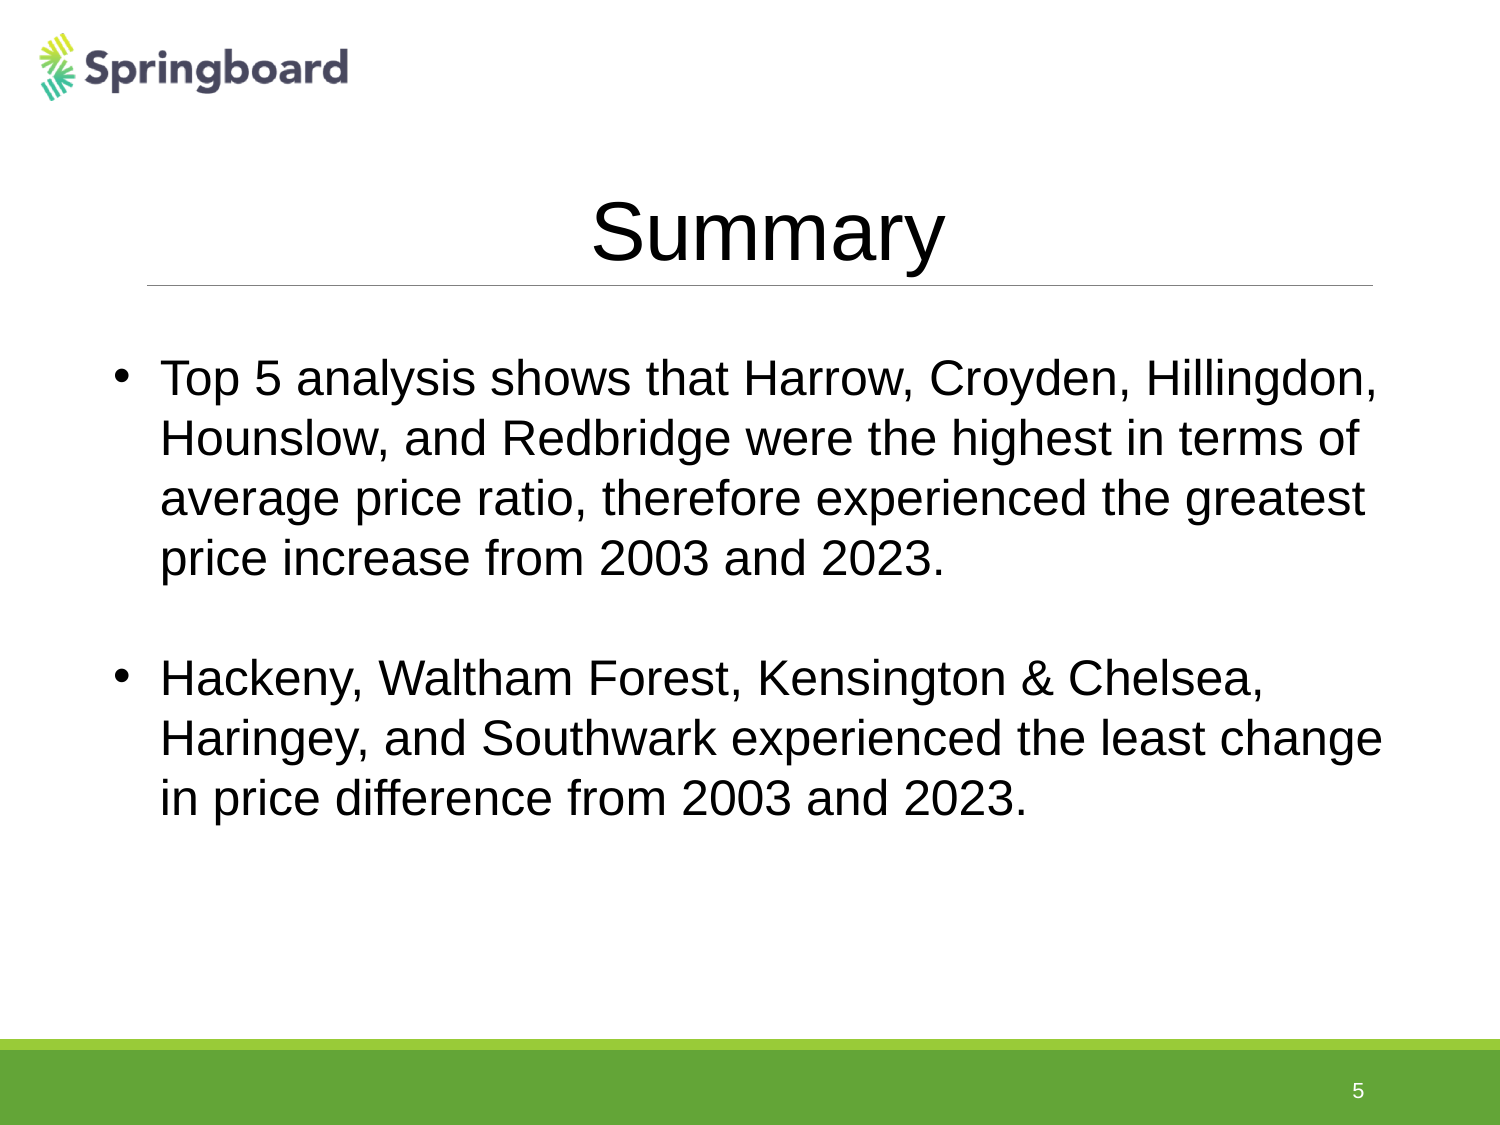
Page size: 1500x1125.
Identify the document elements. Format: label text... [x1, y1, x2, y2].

picture [17, 7, 367, 125]
title Summary [119, 47, 1417, 278]
text_box Top 5 analysis shows that Harrow, Croyden, Hillingdon, Hounslow, and Redbridge were the highest in terms of average price ratio, therefore experienced the greatest price increase from 2003 and 2023. Hackeny, Waltham Forest, Kensington & Chelsea, Haringey, and Southwark experienced the least change in price difference from 2003 and 2023. [98, 278, 1438, 833]
slide_number 5 [1218, 1059, 1380, 1120]
